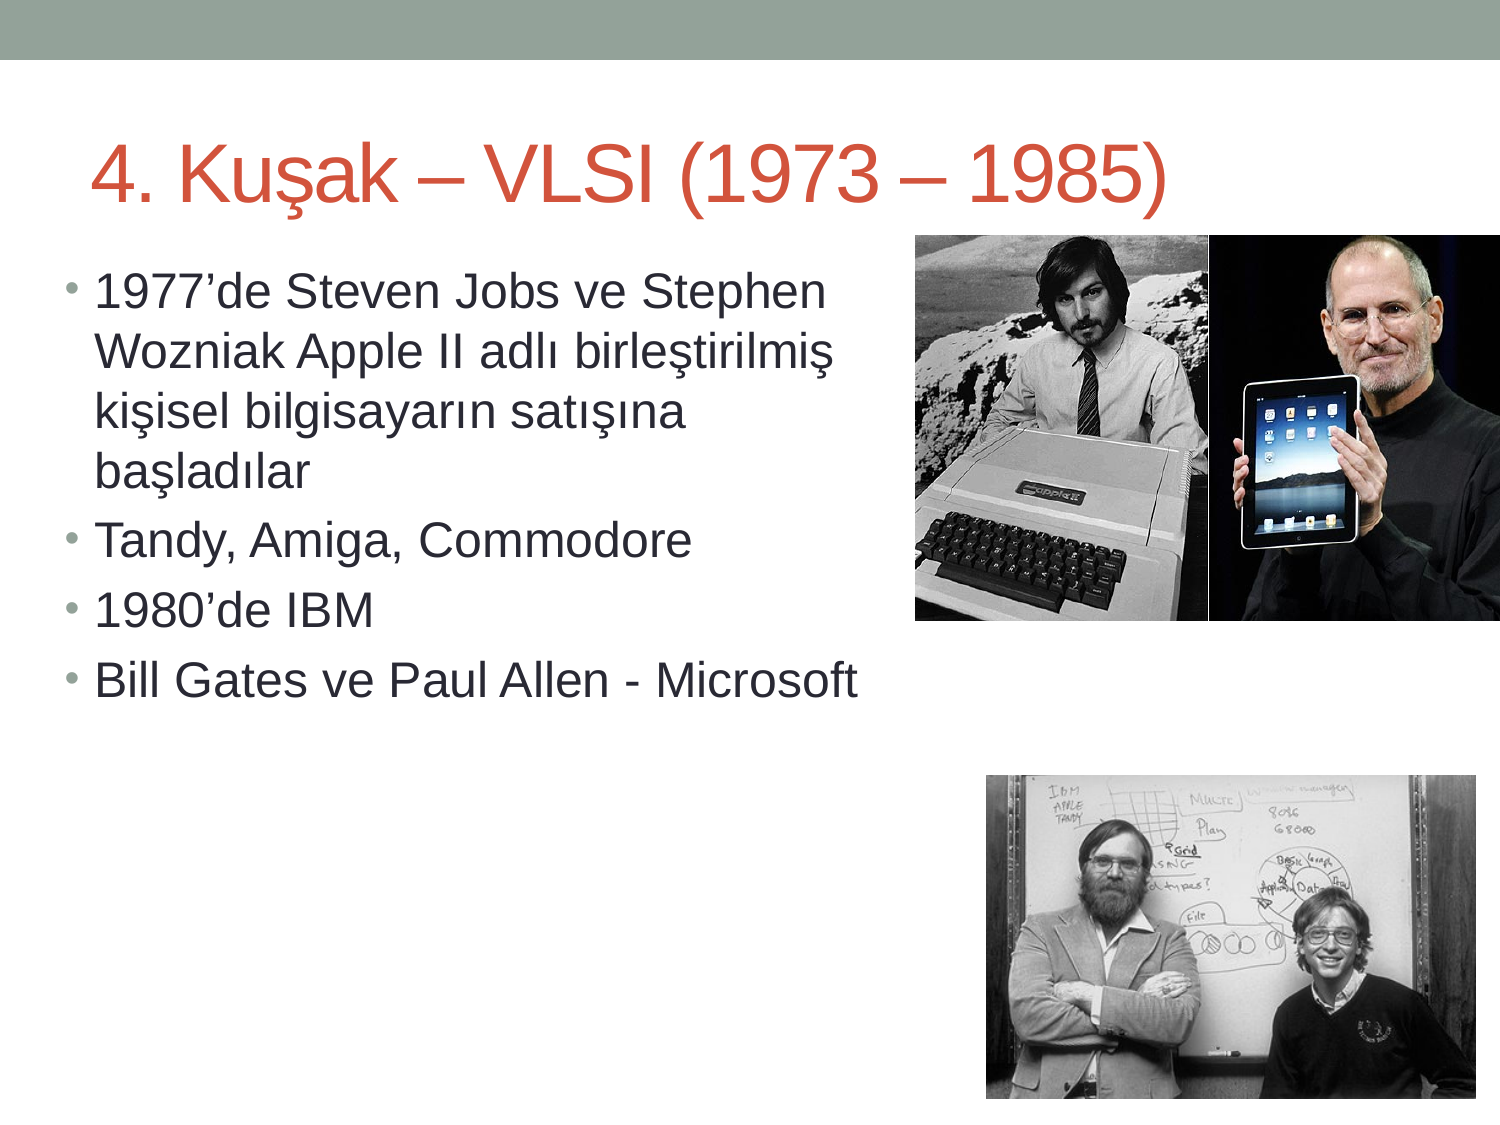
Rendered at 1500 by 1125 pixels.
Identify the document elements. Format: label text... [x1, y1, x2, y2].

list 1977’de Steven Jobs ve Stephen Wozniak Apple II adlı birleştirilmiş kişisel bilgisayarın satışına başladılar Tandy, Amiga, Commodore 1980’de IBM Bill Gates ve Paul Allen - Microsoft [49, 250, 880, 1001]
picture [985, 774, 1477, 1099]
picture [915, 234, 1500, 621]
title 4. Kuşak – VLSI (1973 – 1985) [75, 87, 1425, 250]
